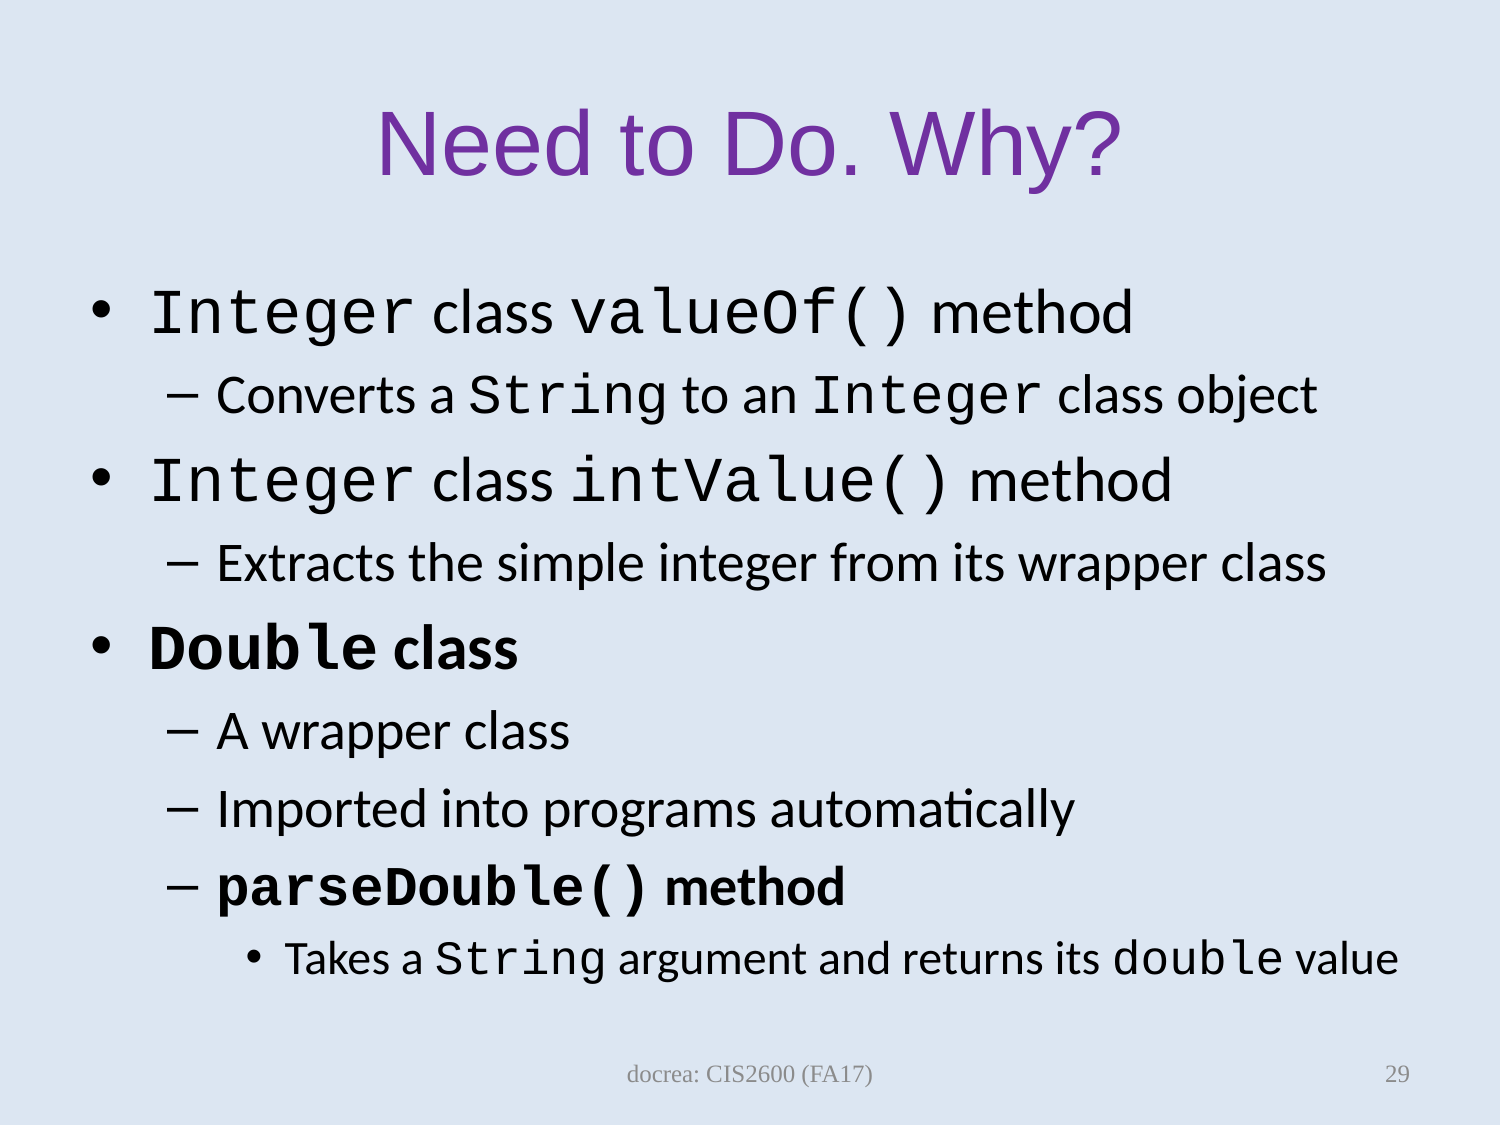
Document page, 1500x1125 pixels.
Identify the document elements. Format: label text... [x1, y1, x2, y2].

list Integer class valueOf() method Converts a String to an Integer class object Integer class intValue() method Extracts the simple integer from its wrapper class Double class A wrapper class Imported into programs automatically parseDouble() method Takes a String argument and returns its double value [75, 262, 1425, 1005]
title Need to Do. Why? [75, 45, 1425, 233]
slide_number 29 [1074, 1042, 1425, 1103]
footer docrea: CIS2600 (FA17) [512, 1042, 988, 1103]
